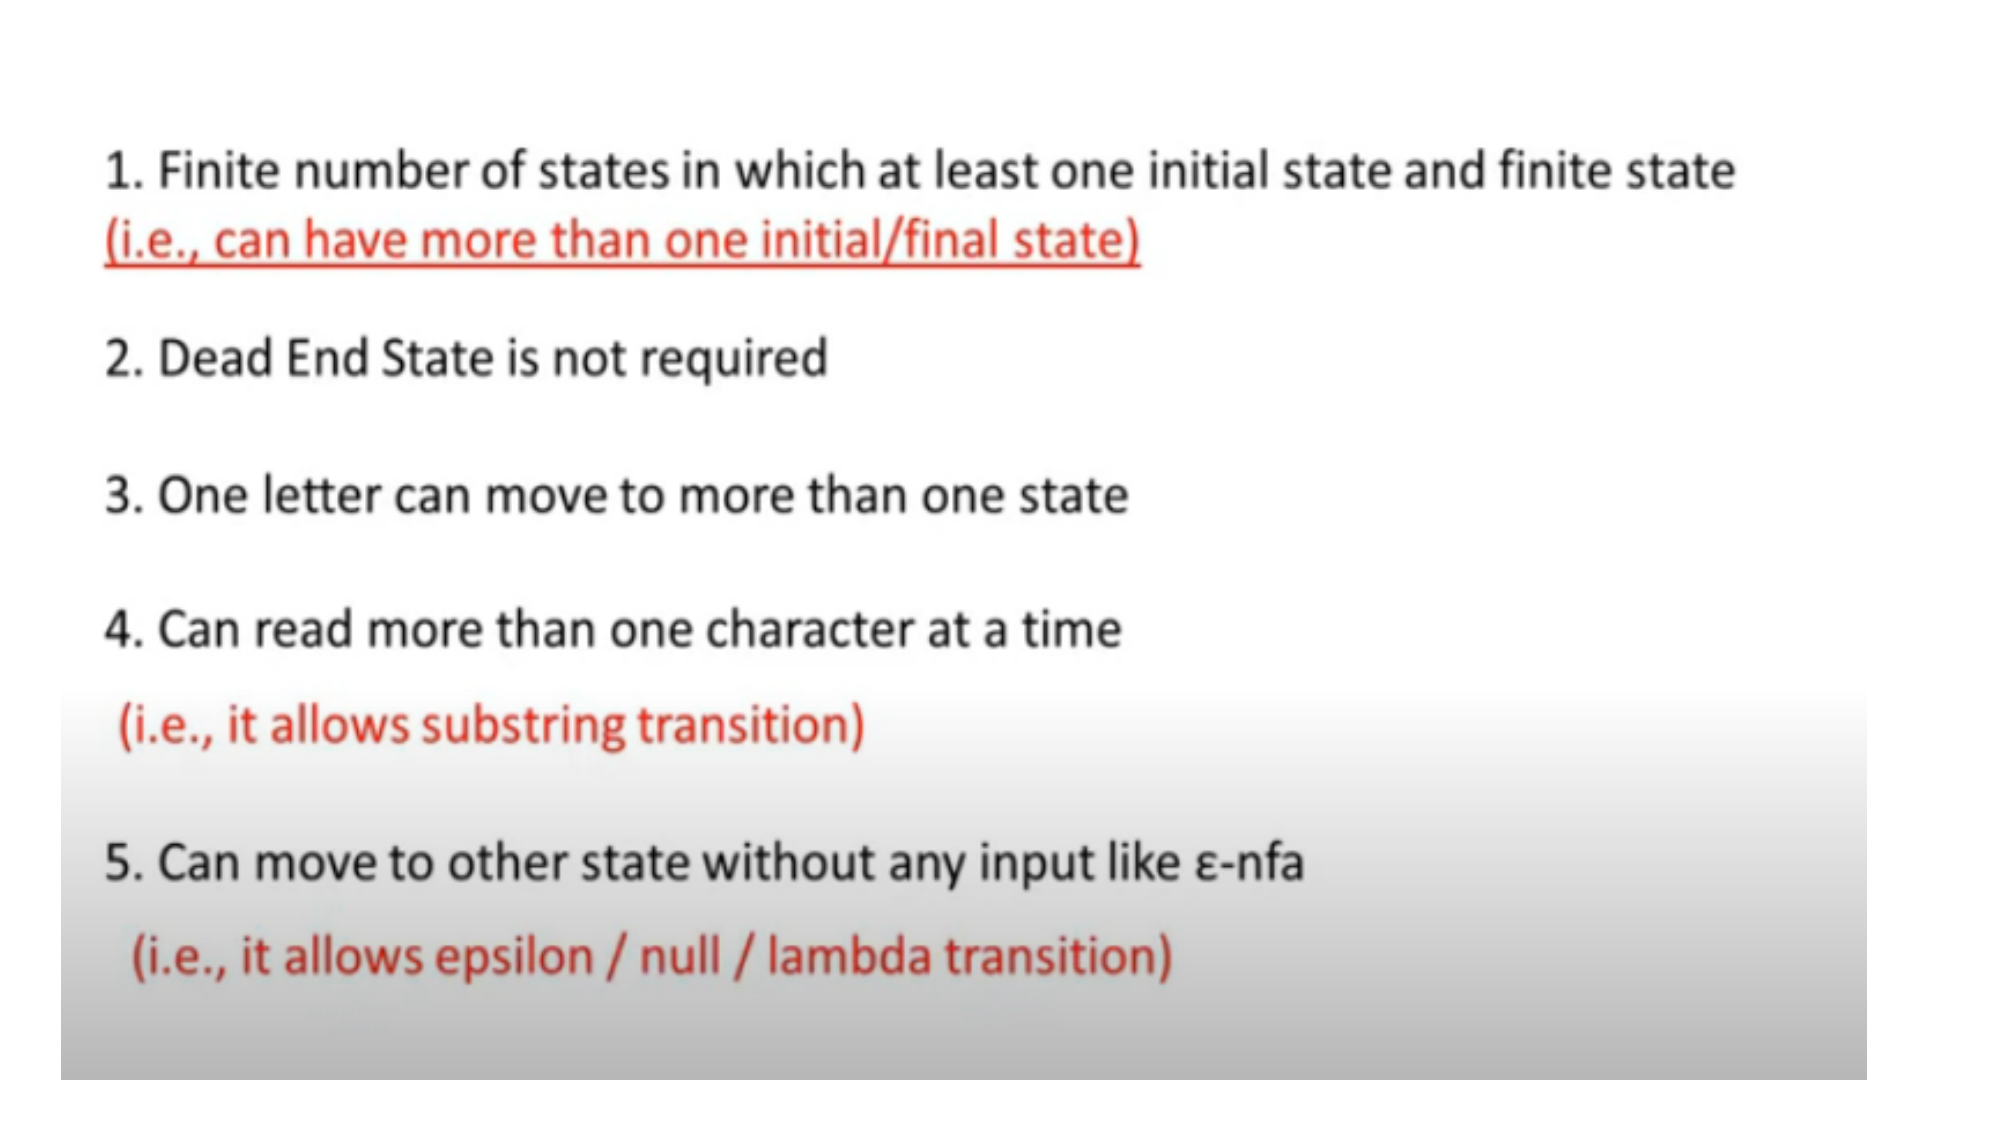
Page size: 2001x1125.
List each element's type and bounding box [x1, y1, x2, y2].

picture [61, 44, 1867, 1081]
